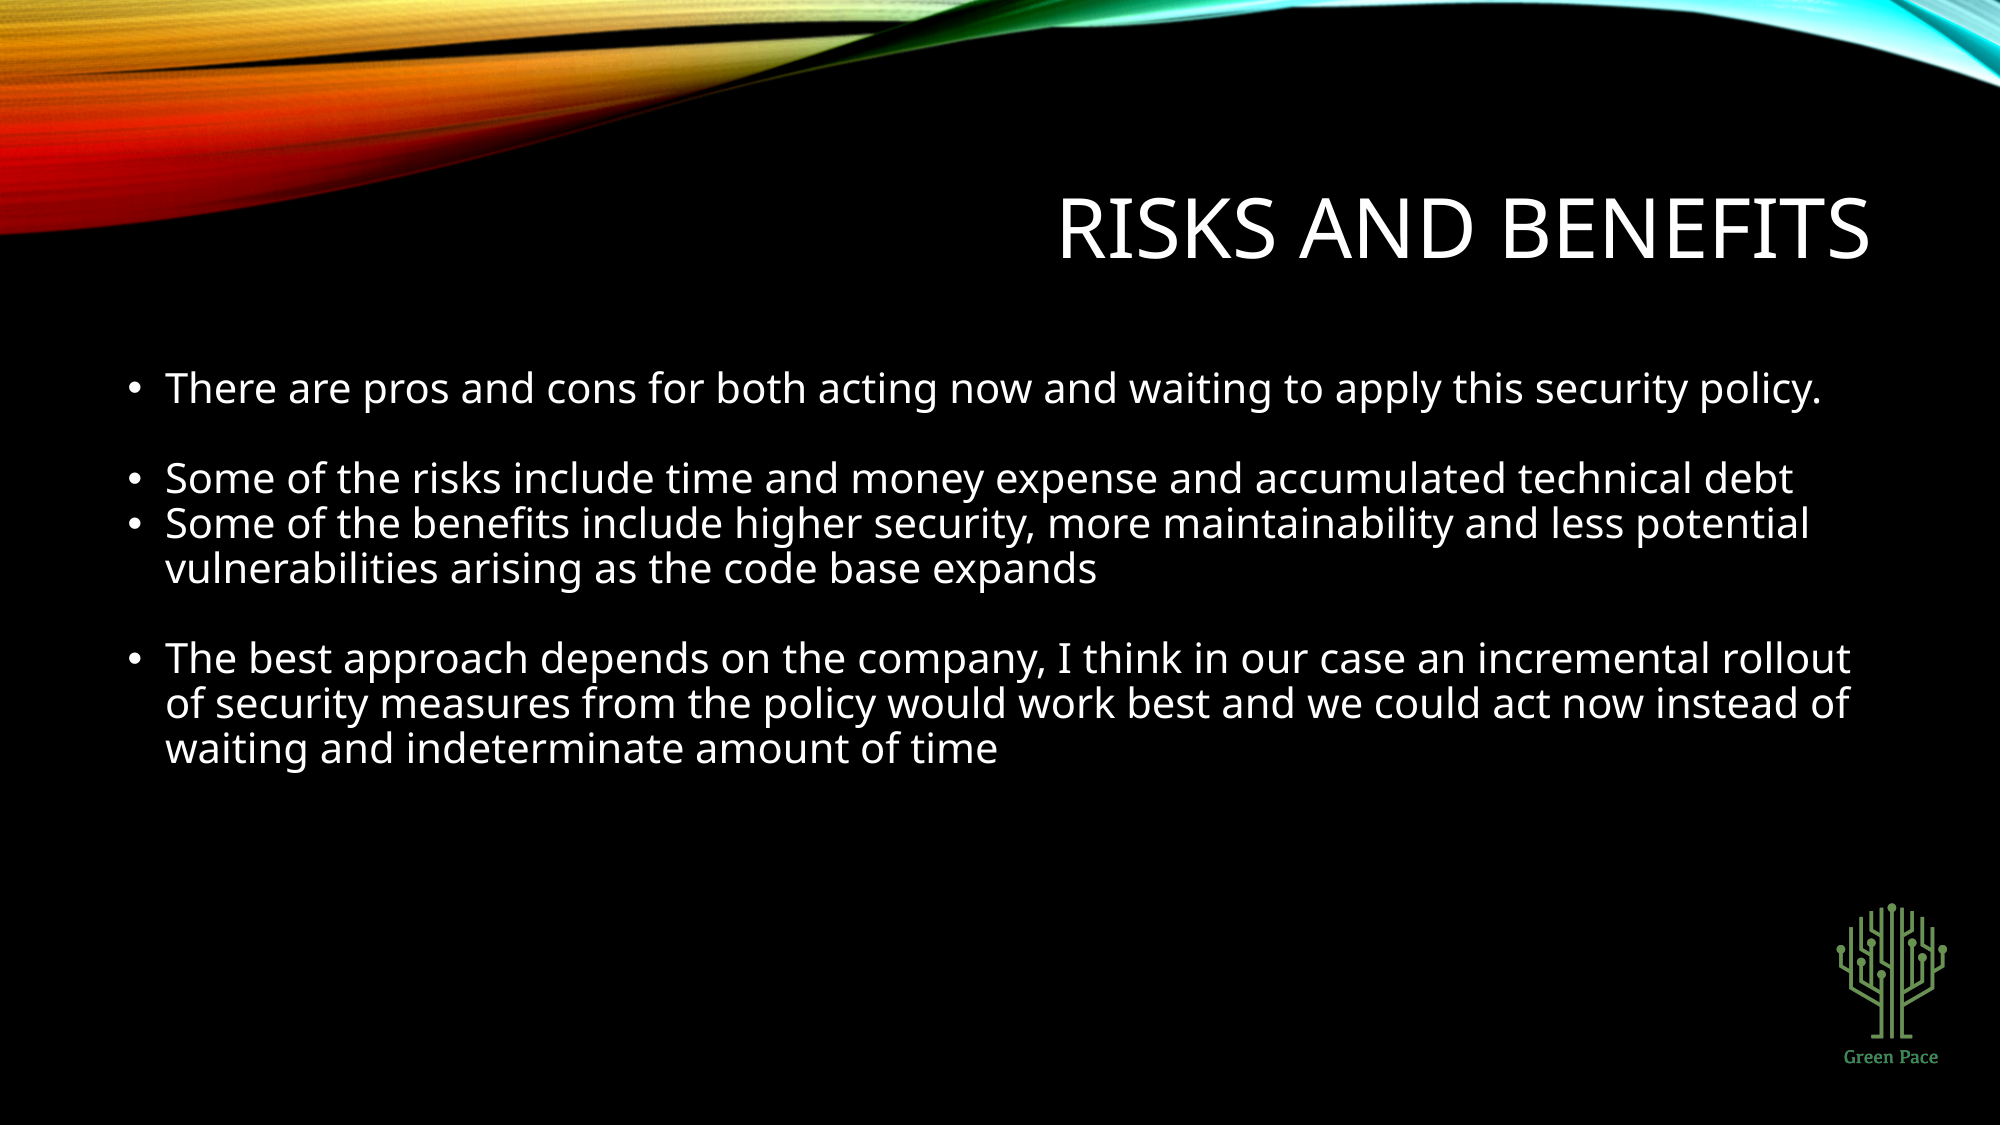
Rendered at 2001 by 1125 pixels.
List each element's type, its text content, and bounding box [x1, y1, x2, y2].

picture [0, 0, 2000, 237]
list There are pros and cons for both acting now and waiting to apply this security policy. Some of the risks include time and money expense and accumulated technical debt Some of the benefits include higher security, more maintainability and less potential vulnerabilities arising as the code base expands The best approach depends on the company, I think in our case an incremental rollout of security measures from the policy would work best and we could act now instead of waiting and indeterminate amount of time [112, 360, 1888, 1021]
title RISKS AND BENEFITS [474, 125, 1888, 338]
picture [1817, 892, 1964, 1082]
